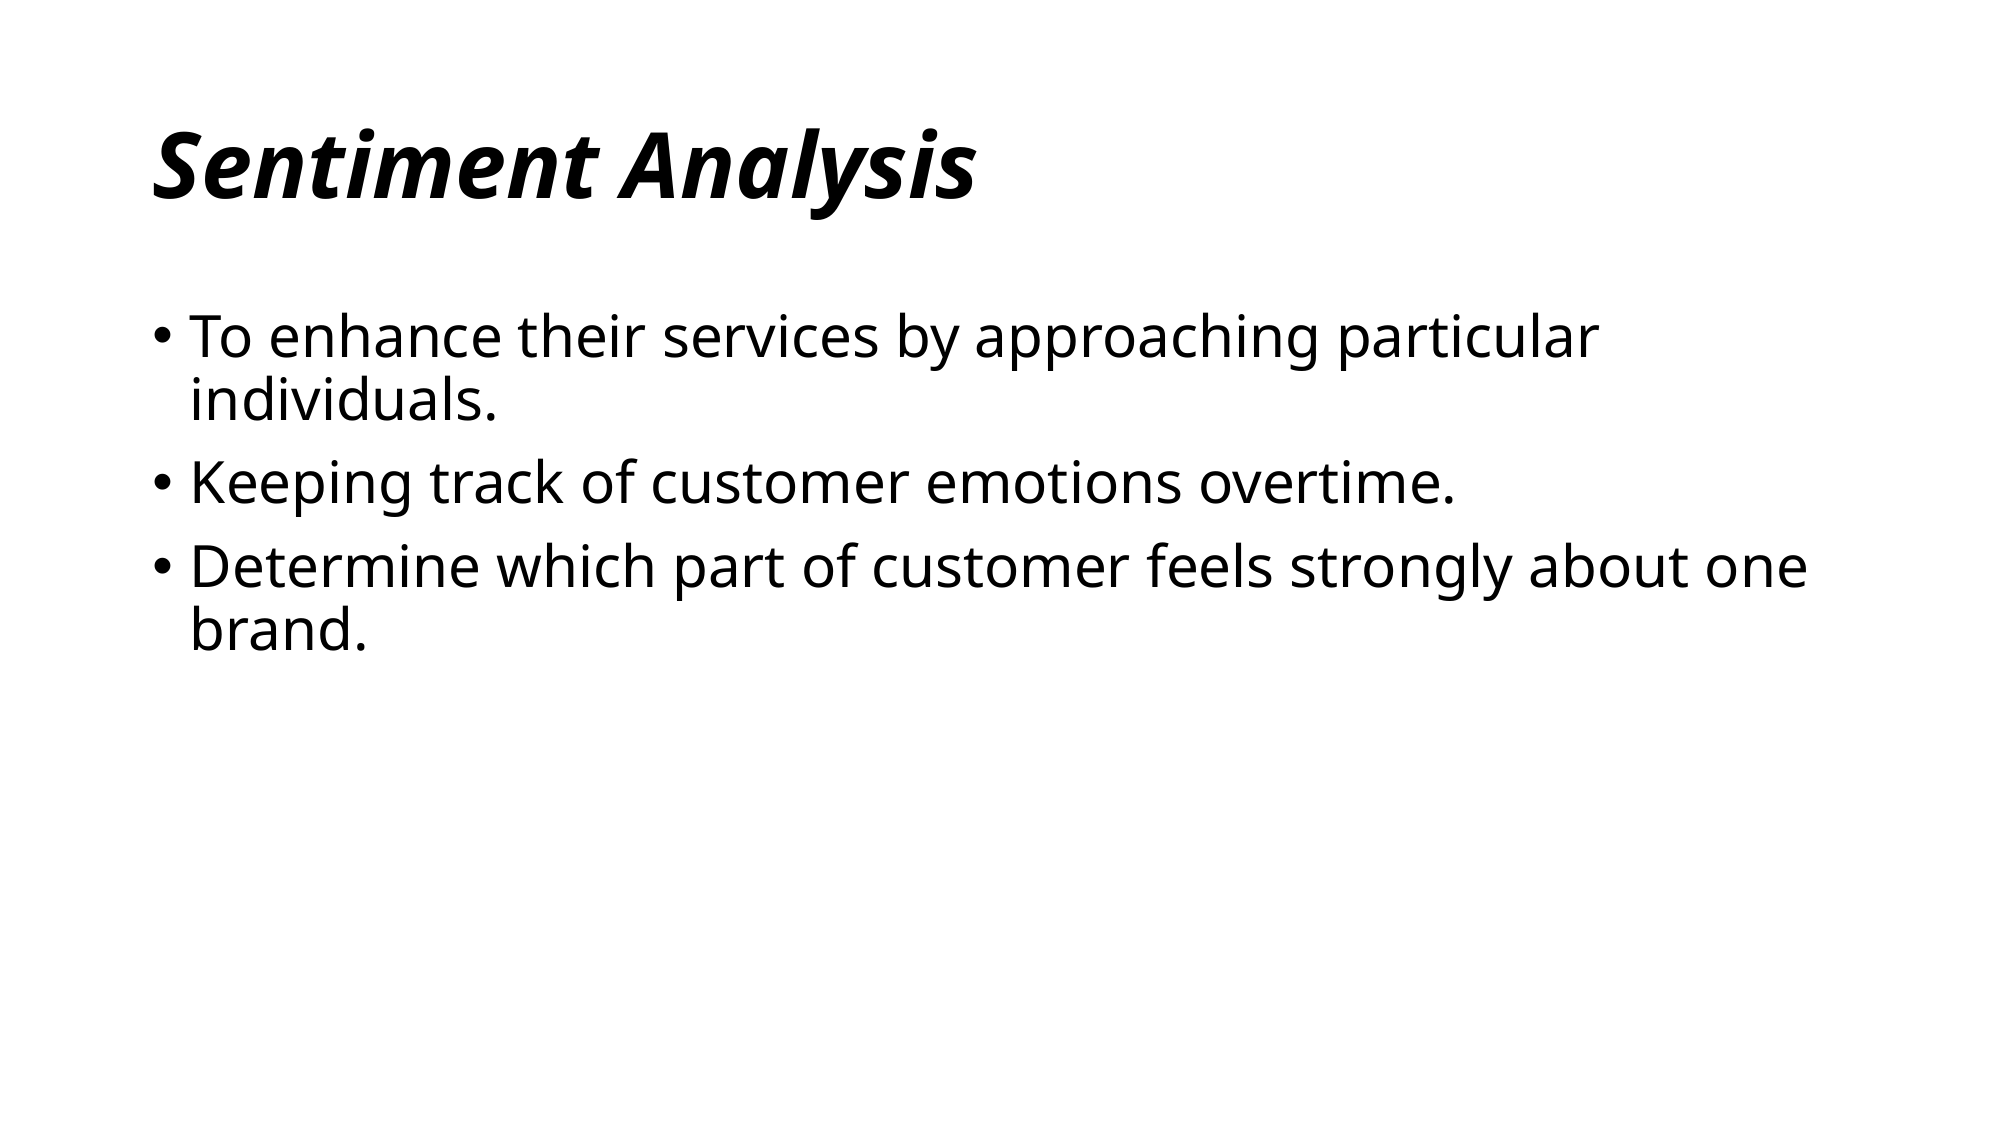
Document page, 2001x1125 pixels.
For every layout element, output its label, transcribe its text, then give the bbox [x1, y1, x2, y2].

title Sentiment Analysis [137, 59, 1863, 278]
list To enhance their services by approaching particular individuals. Keeping track of customer emotions overtime. Determine which part of customer feels strongly about one brand. [137, 299, 1863, 1014]
